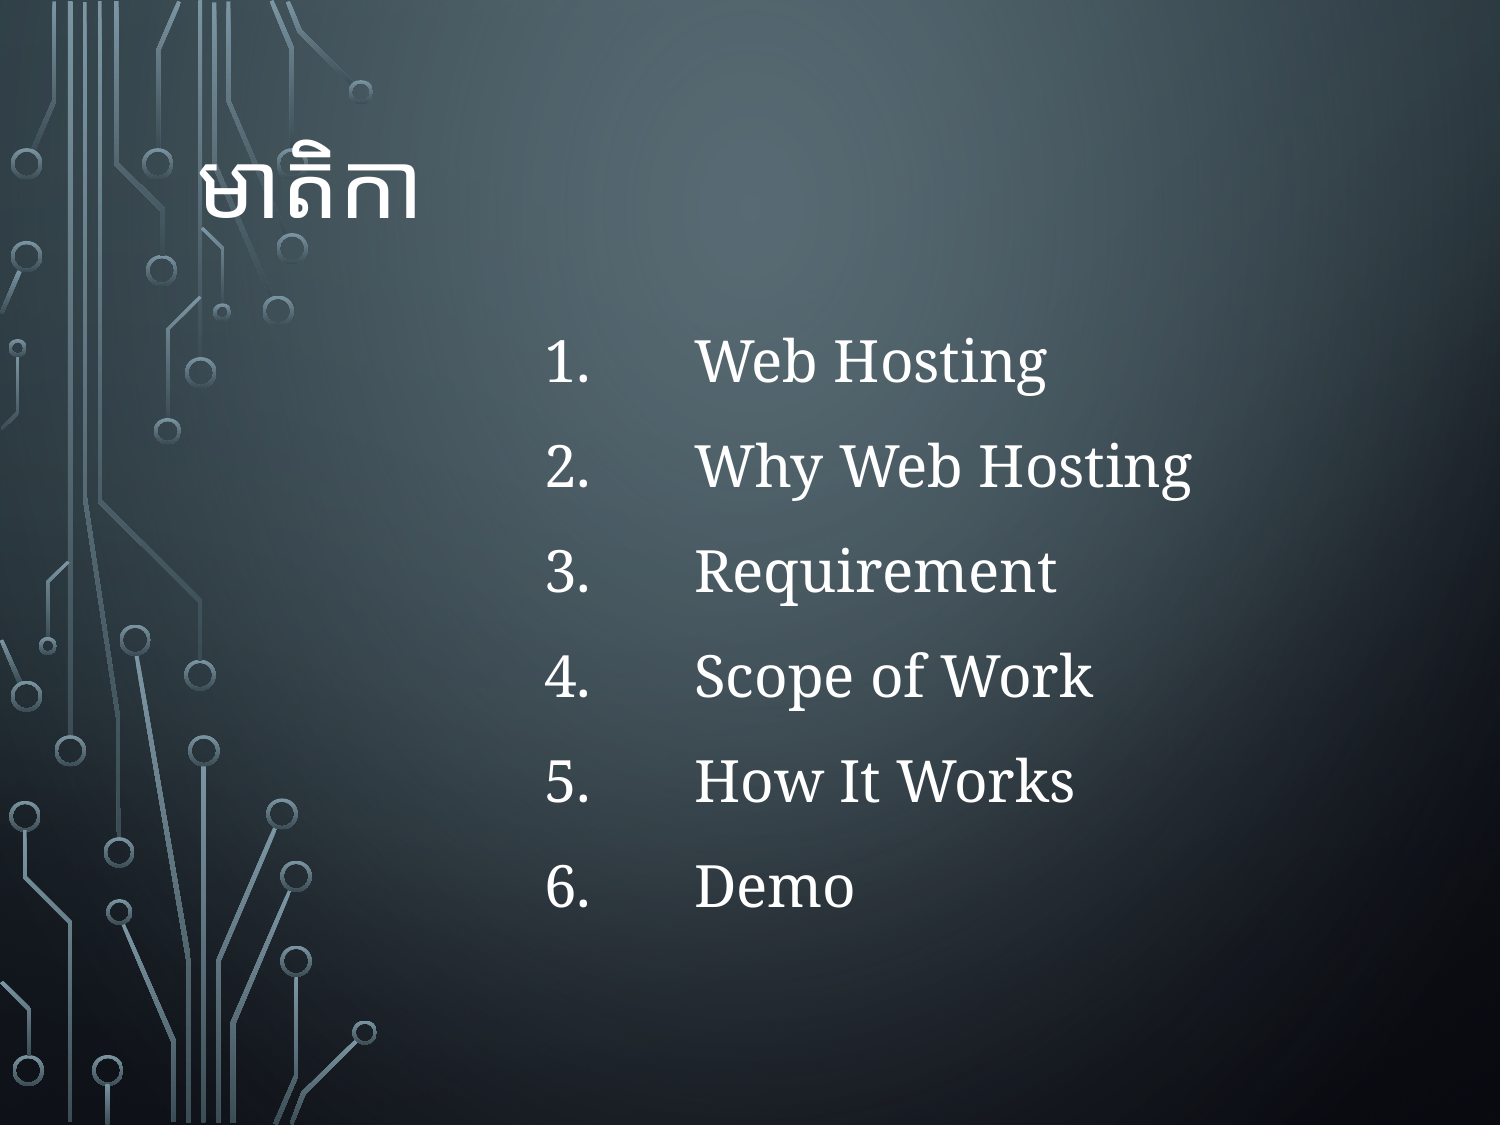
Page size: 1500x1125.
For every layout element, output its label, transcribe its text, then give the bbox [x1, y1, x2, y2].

text_box មាតិកា​​ [182, 119, 1024, 244]
text_box Web Hosting Why Web Hosting Requirement Scope of Work How It Works Demo [529, 282, 1367, 927]
